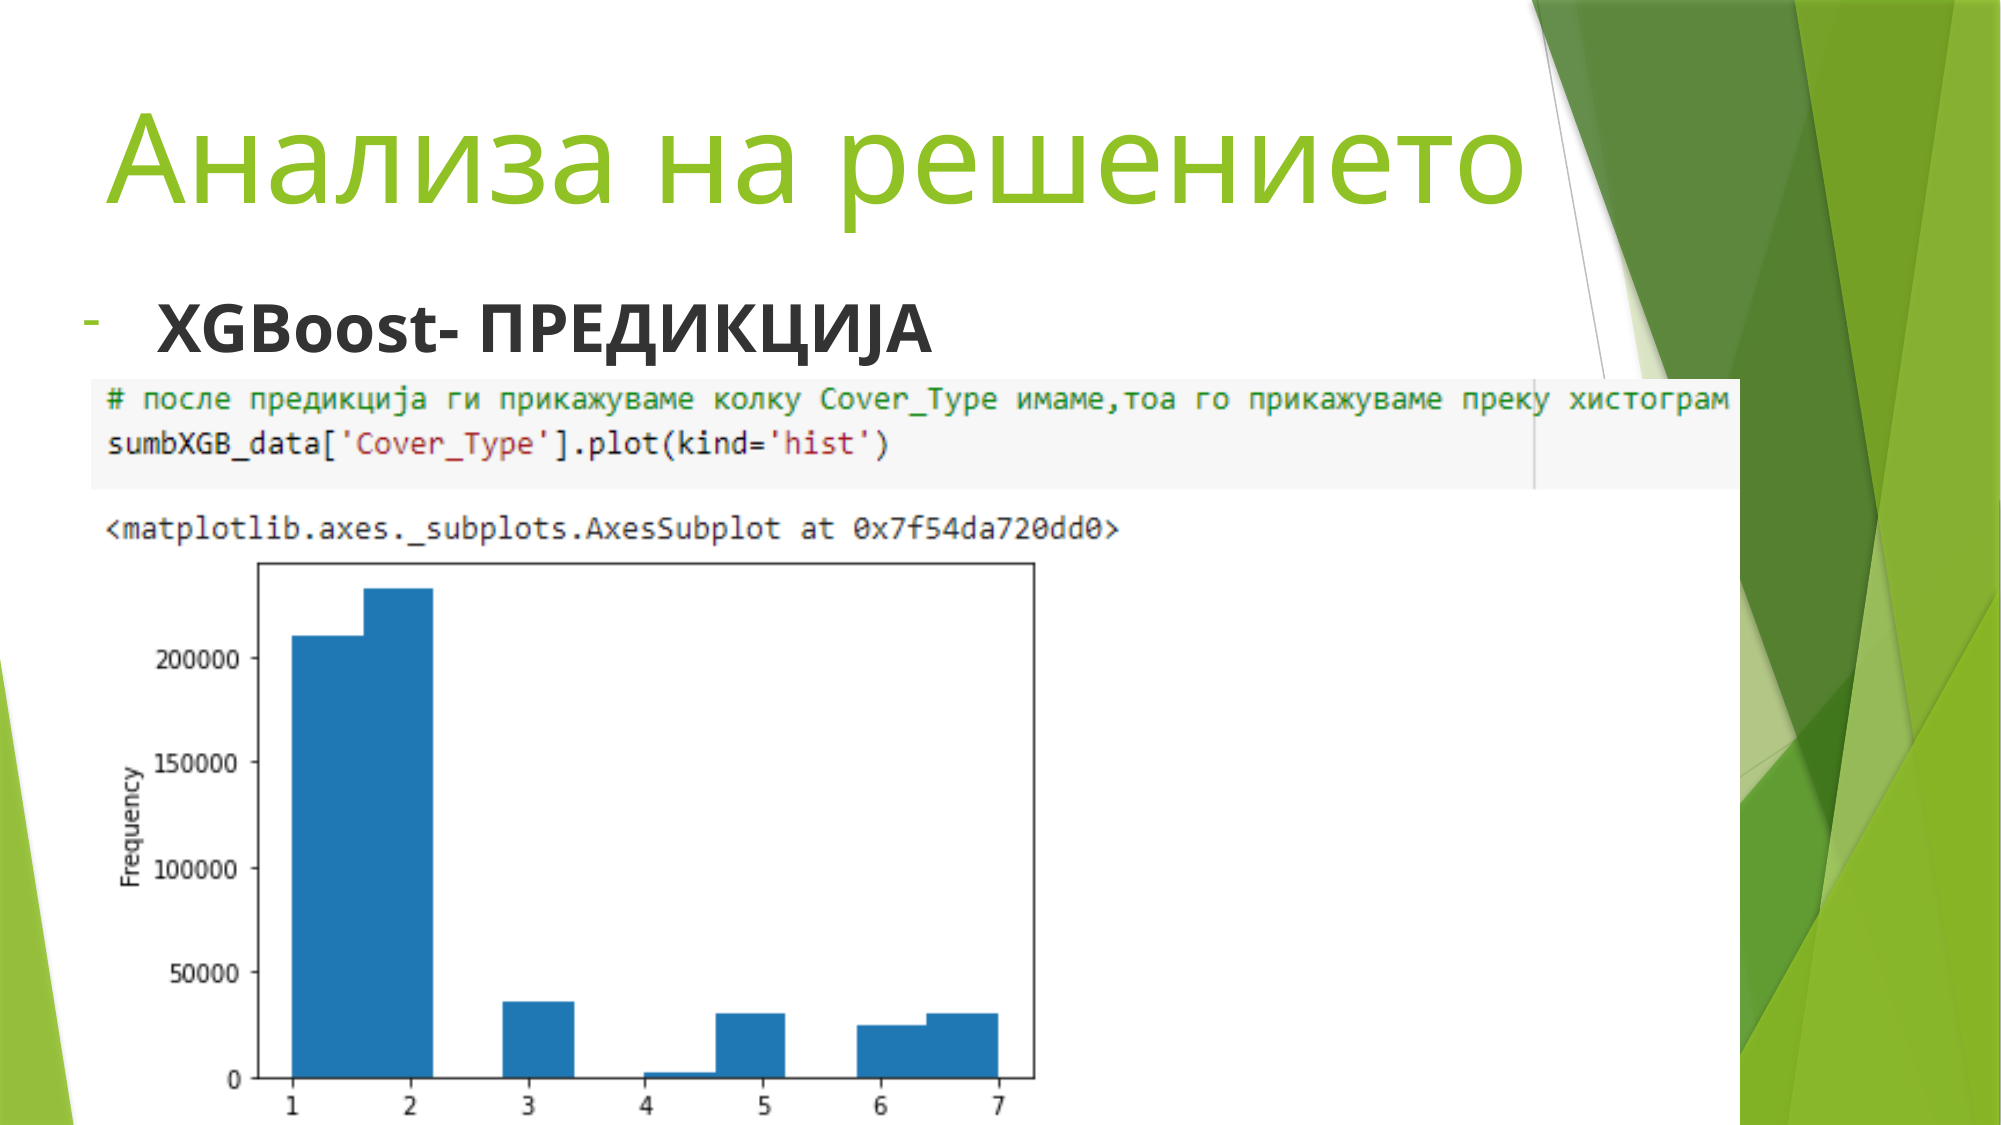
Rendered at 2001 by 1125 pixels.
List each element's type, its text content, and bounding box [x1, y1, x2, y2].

picture [90, 378, 1740, 1125]
list XGBoost- ПРЕДИКЦИЈА [67, 0, 1468, 724]
title Анализа на решението [1468, 0, 1927, 379]
